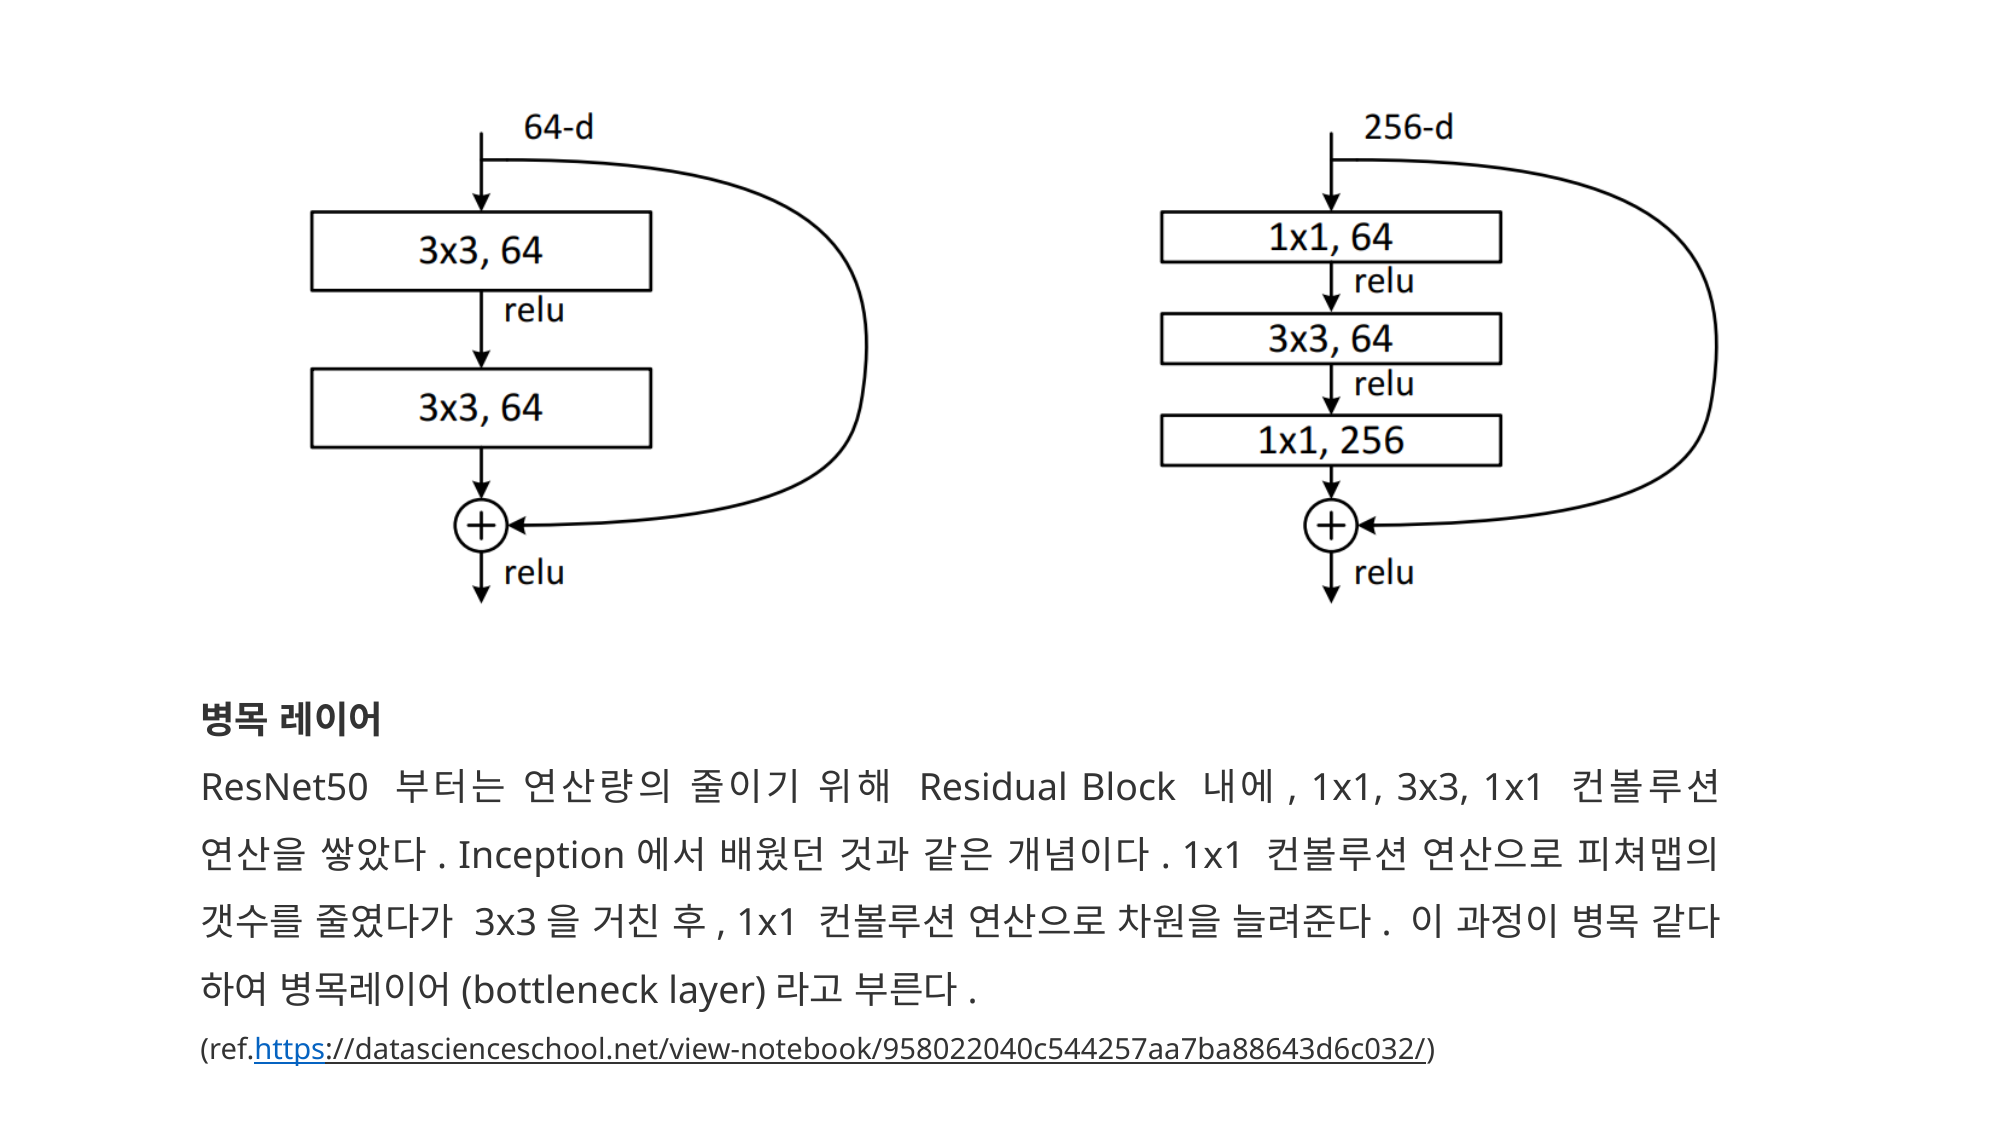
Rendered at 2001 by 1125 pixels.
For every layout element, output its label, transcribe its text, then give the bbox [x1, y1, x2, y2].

picture [249, 53, 1750, 670]
text_box 병목 레이어 ResNet50 부터는 연산량의 줄이기 위해 Residual Block 내에, 1x1, 3x3, 1x1 컨볼루션 연산을 쌓았다. Inception에서 배웠던 것과 같은 개념이다. 1x1 컨볼루션 연산으로 피쳐맵의 갯수를 줄였다가 3x3을 거친 후, 1x1 컨볼루션 연산으로 차원을 늘려준다. 이 과정이 병목 같다 하여 병목레이어(bottleneck layer)라고 부른다. (ref.https://datascienceschool.net/view-notebook/958022040c544257aa7ba88643d6c032/) [185, 665, 1736, 1078]
